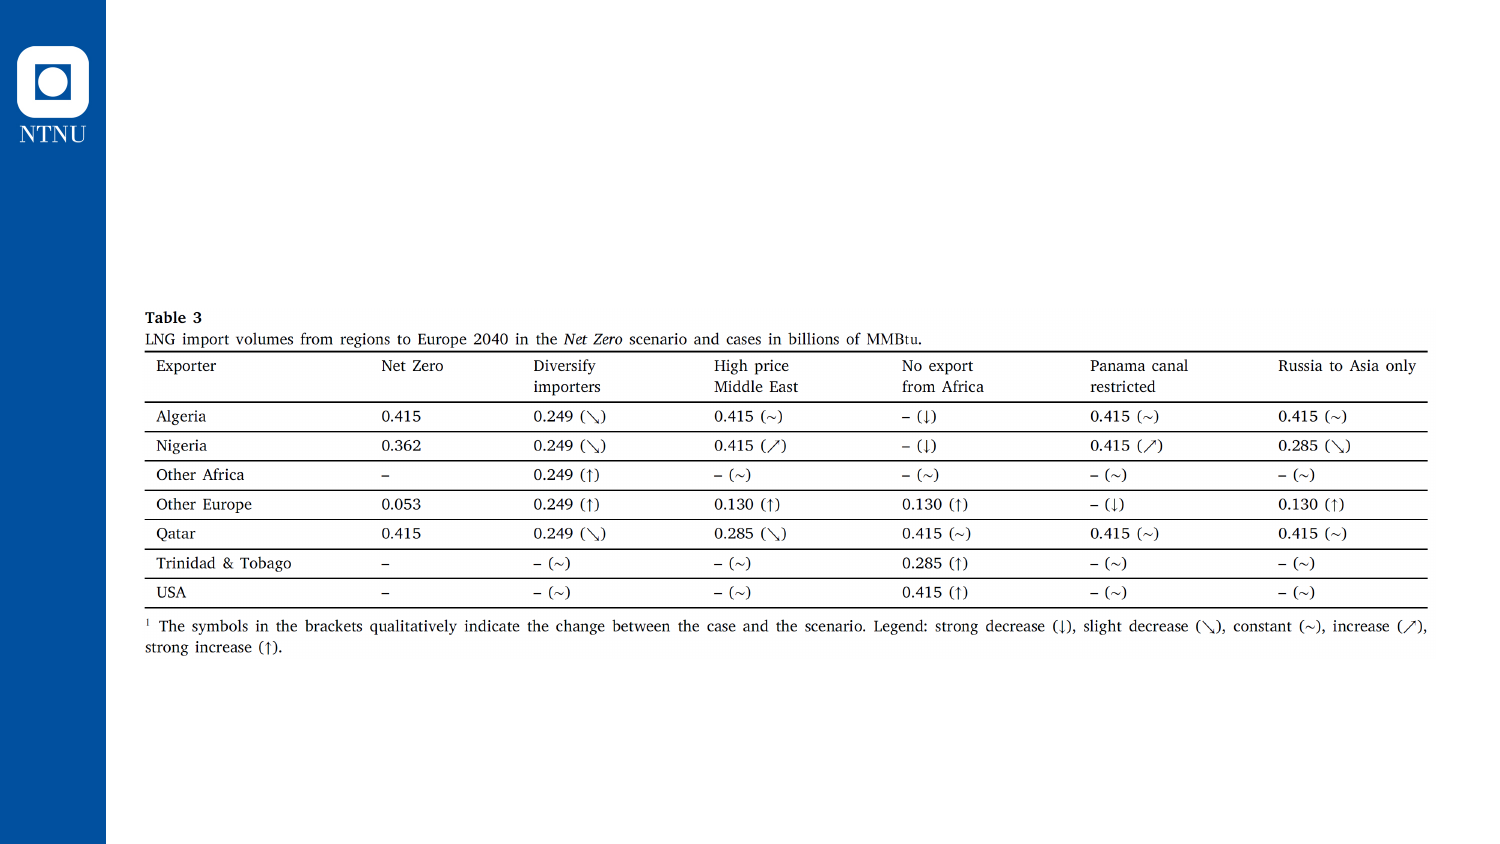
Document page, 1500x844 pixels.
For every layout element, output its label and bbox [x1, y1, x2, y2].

picture [0, 0, 106, 844]
list [142, 308, 1436, 660]
